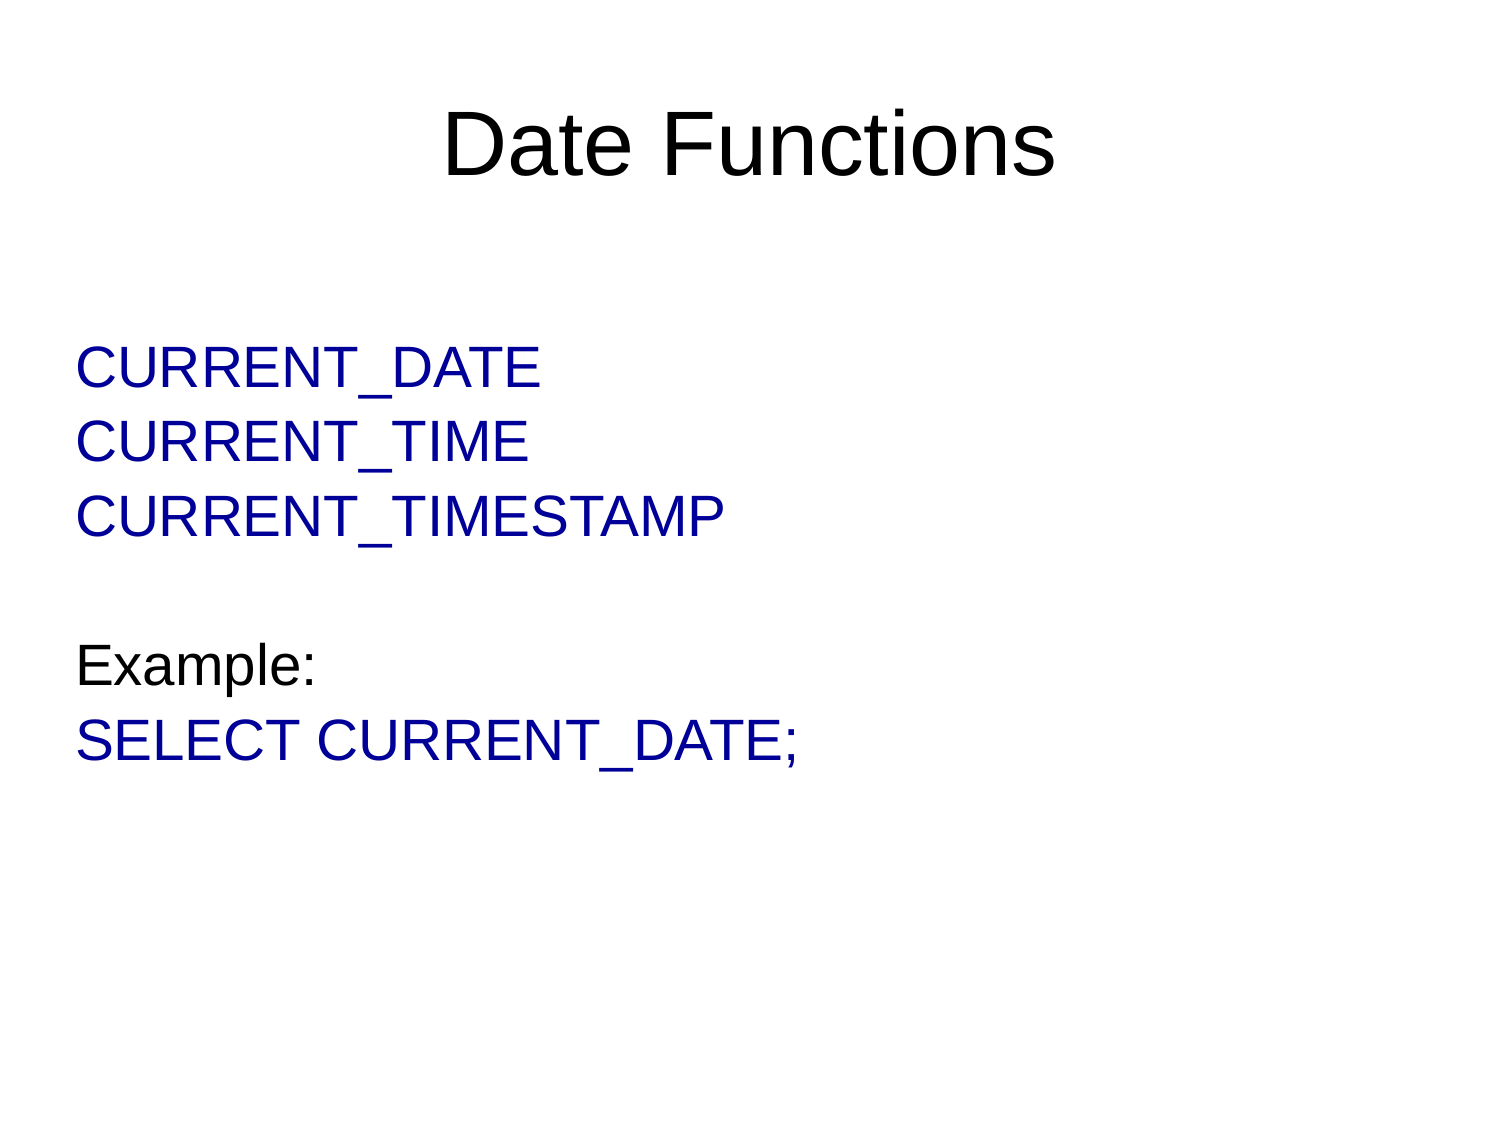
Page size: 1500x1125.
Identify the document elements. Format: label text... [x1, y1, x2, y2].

text_box CURRENT_DATE CURRENT_TIME CURRENT_TIMESTAMP Example: SELECT CURRENT_DATE; [74, 262, 1425, 1005]
title Date Functions [75, 45, 1425, 233]
